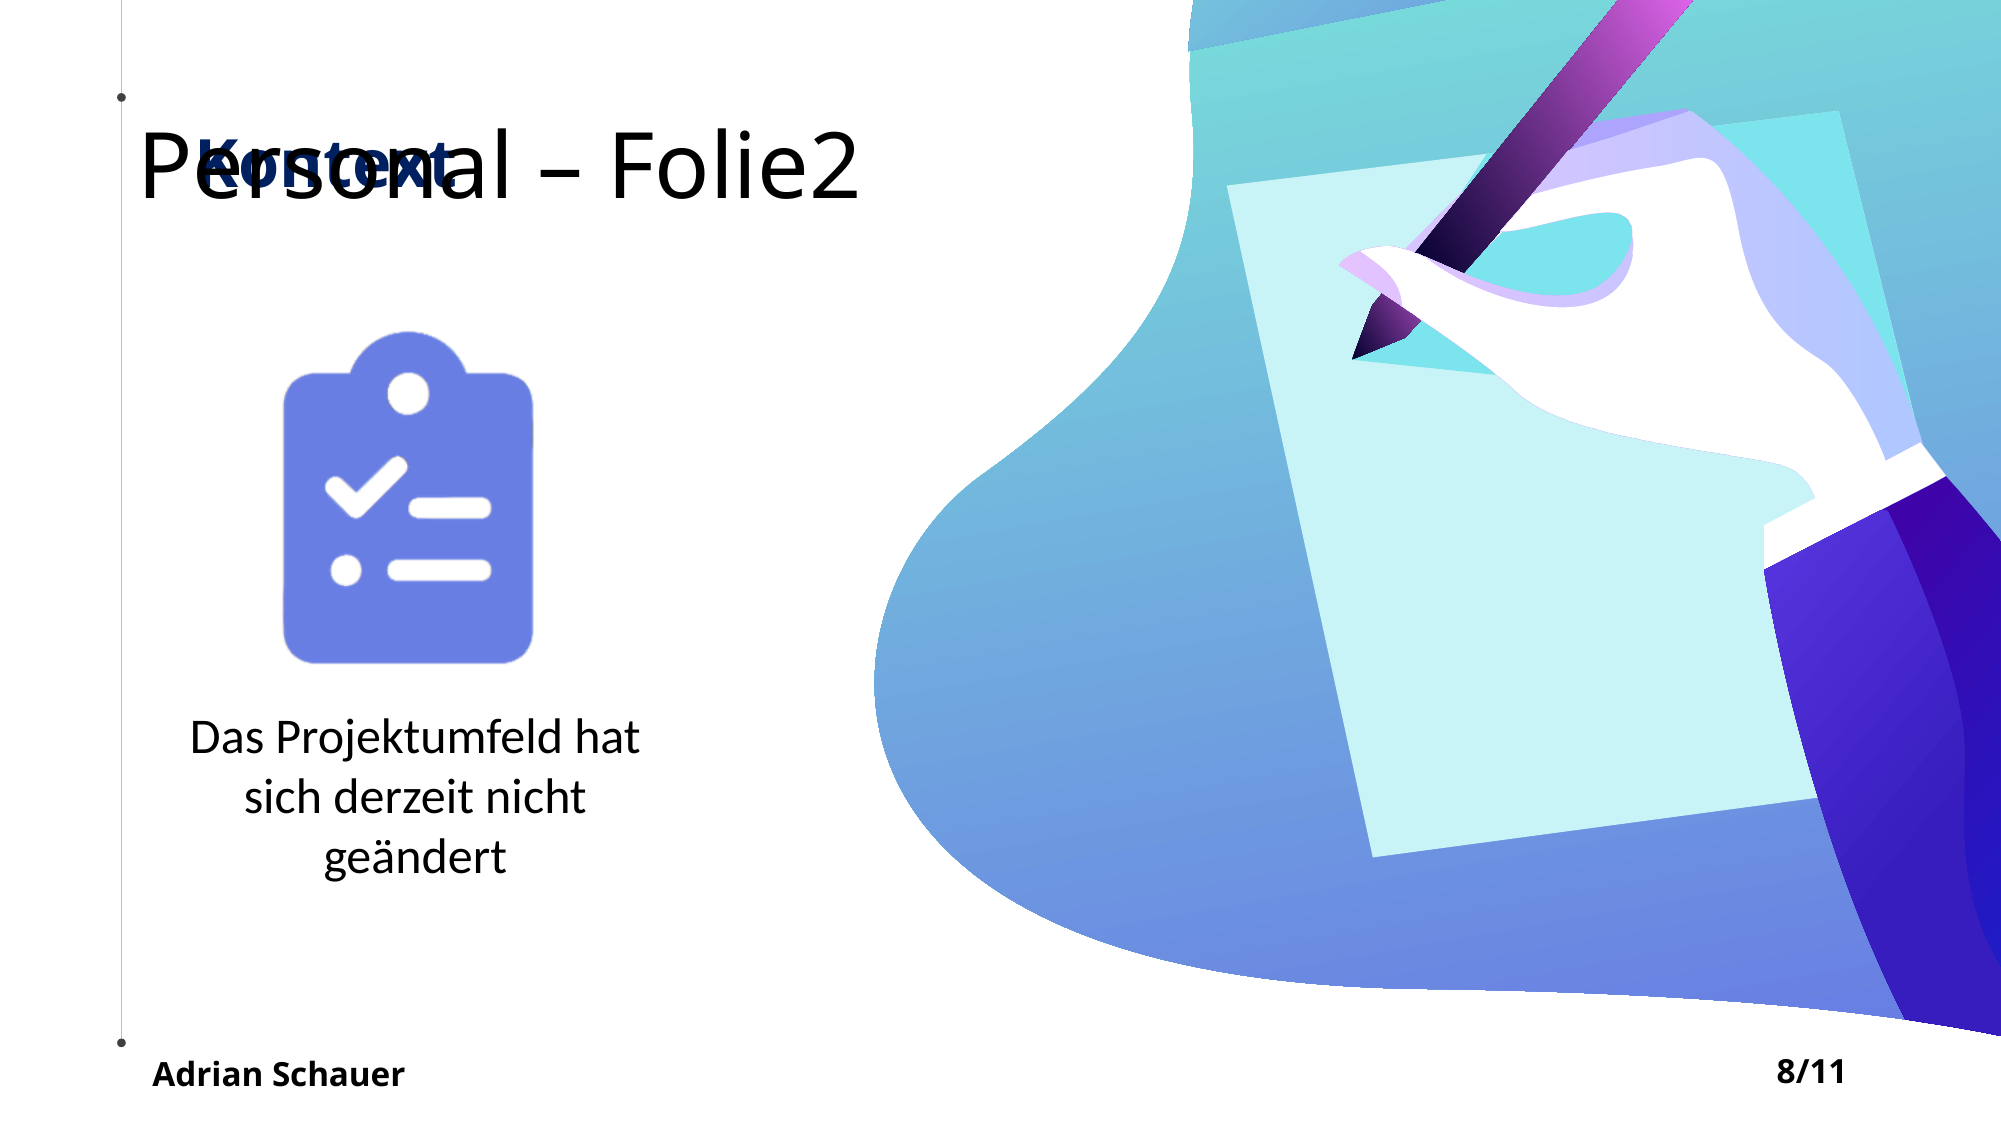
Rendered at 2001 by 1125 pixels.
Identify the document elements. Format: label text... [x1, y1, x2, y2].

text_box [116, 1037, 127, 1049]
picture [168, 261, 662, 751]
footer Adrian Schauer [137, 1042, 770, 1103]
text_box [122, 92, 127, 103]
text_box [116, 92, 121, 103]
text_box Das Projektumfeld hat sich derzeit nicht geändert [132, 695, 698, 891]
title Personal – Folie2 [137, 59, 770, 278]
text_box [770, 0, 2000, 1125]
